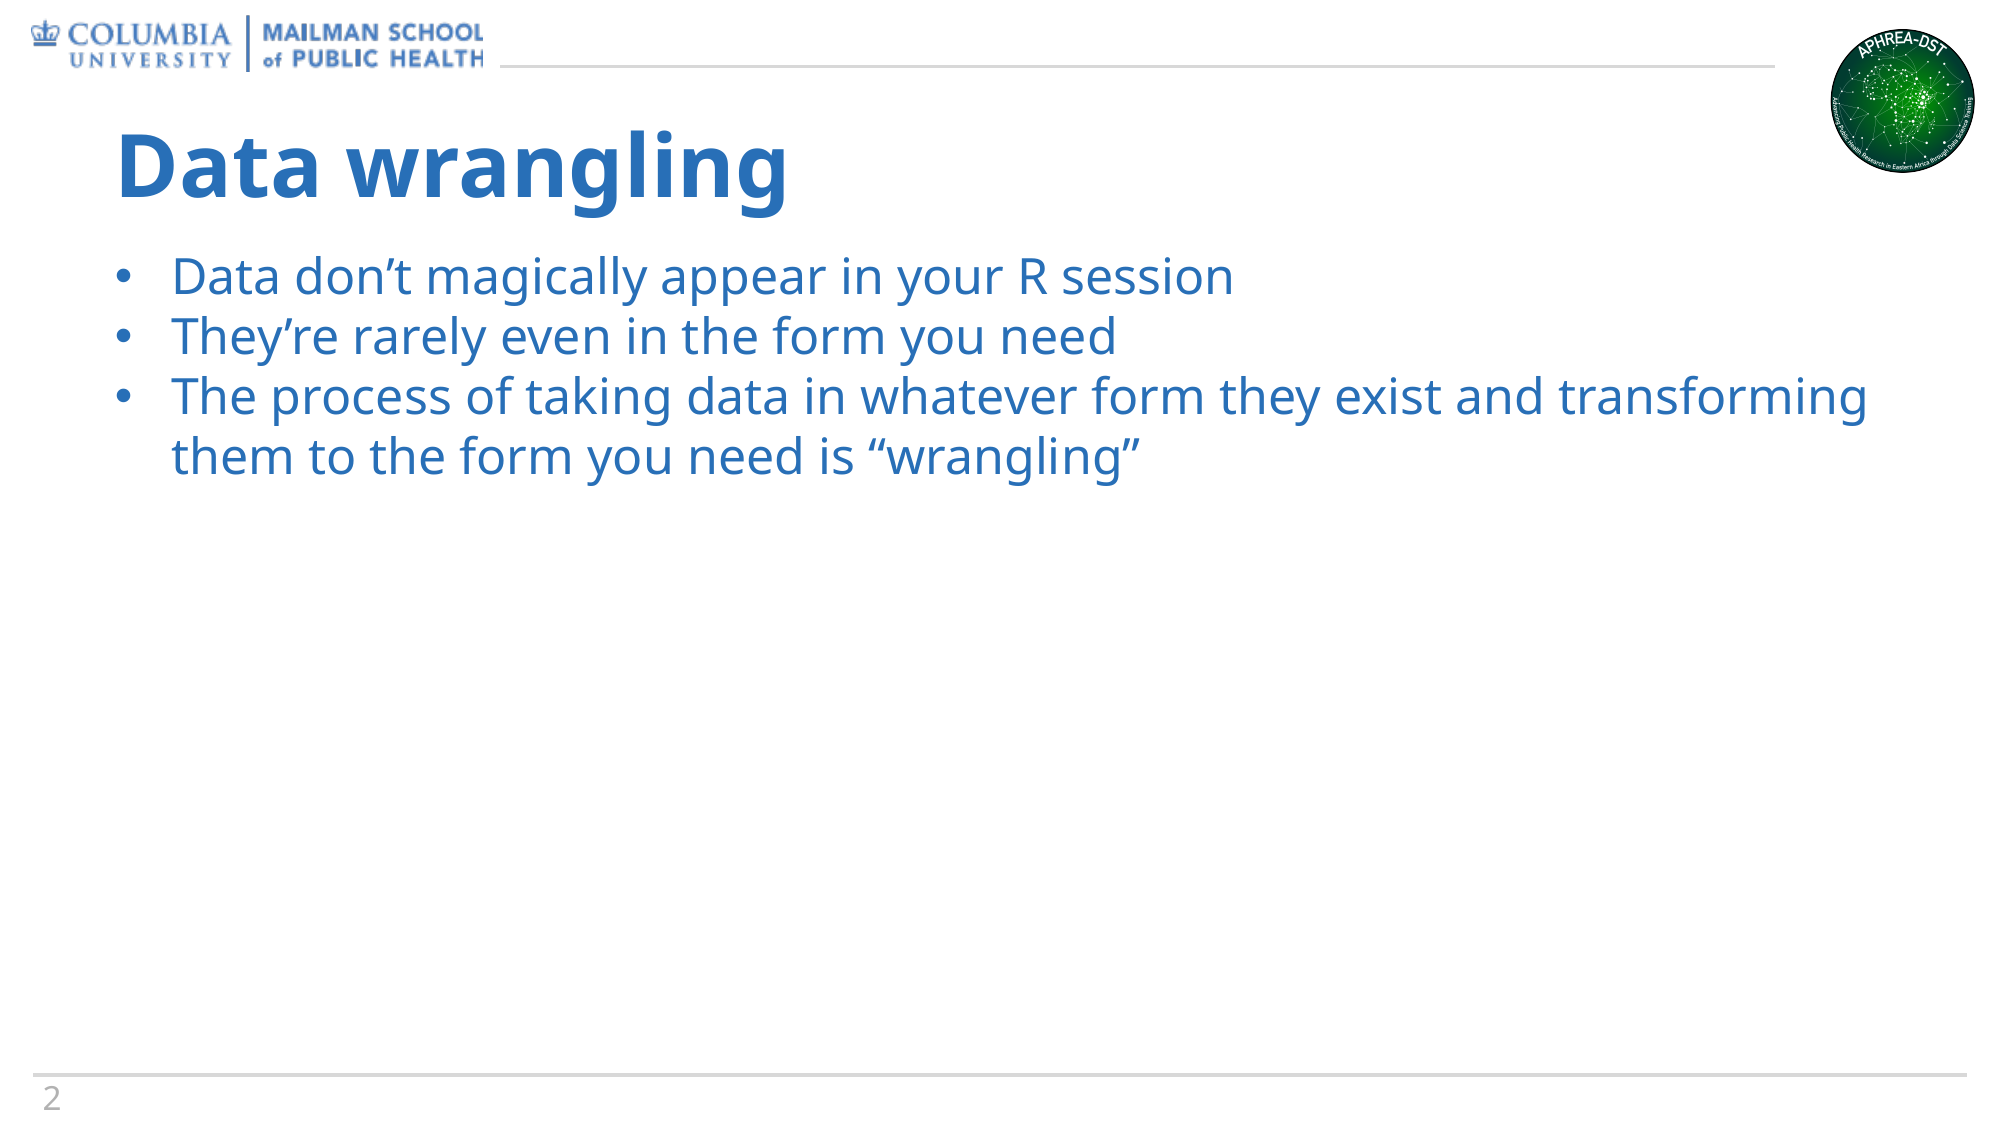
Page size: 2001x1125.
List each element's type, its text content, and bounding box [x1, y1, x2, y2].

picture [1813, 0, 1987, 200]
list Data don’t magically appear in your R session They’re rarely even in the form you need The process of taking data in whatever form they exist and transforming them to the form you need is “wrangling” [99, 238, 1900, 1050]
title Data wrangling [99, 87, 1900, 238]
